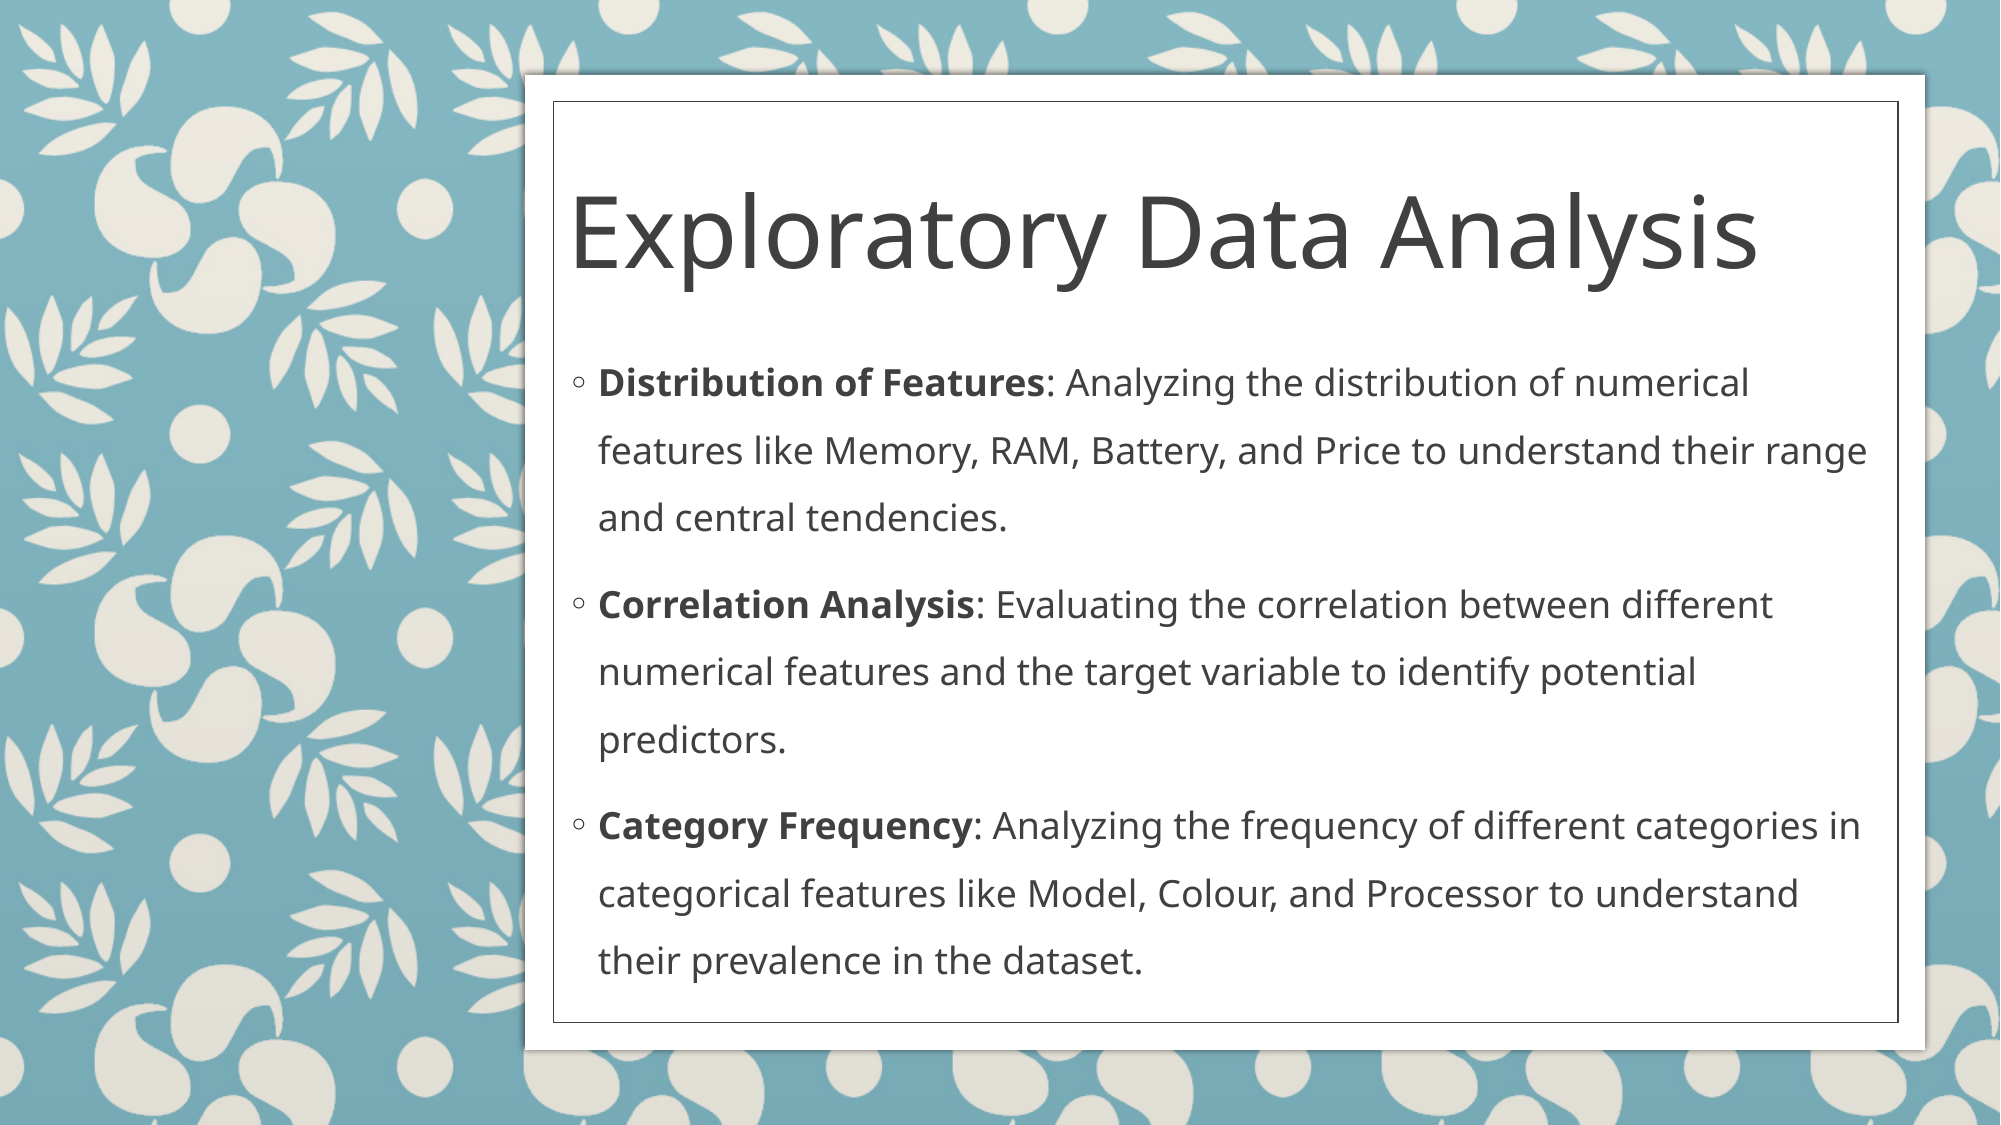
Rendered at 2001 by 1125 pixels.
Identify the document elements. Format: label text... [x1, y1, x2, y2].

title Exploratory Data Analysis [552, 144, 1848, 328]
text_box [0, 0, 2000, 1125]
list Distribution of Features: Analyzing the distribution of numerical features like Memory, RAM, Battery, and Price to understand their range and central tendencies. Correlation Analysis: Evaluating the correlation between different numerical features and the target variable to identify potential predictors. Category Frequency: Analyzing the frequency of different categories in categorical features like Model, Colour, and Processor to understand their prevalence in the dataset. [552, 329, 1897, 1023]
text_box [553, 101, 1899, 1023]
text_box [525, 74, 1925, 1050]
